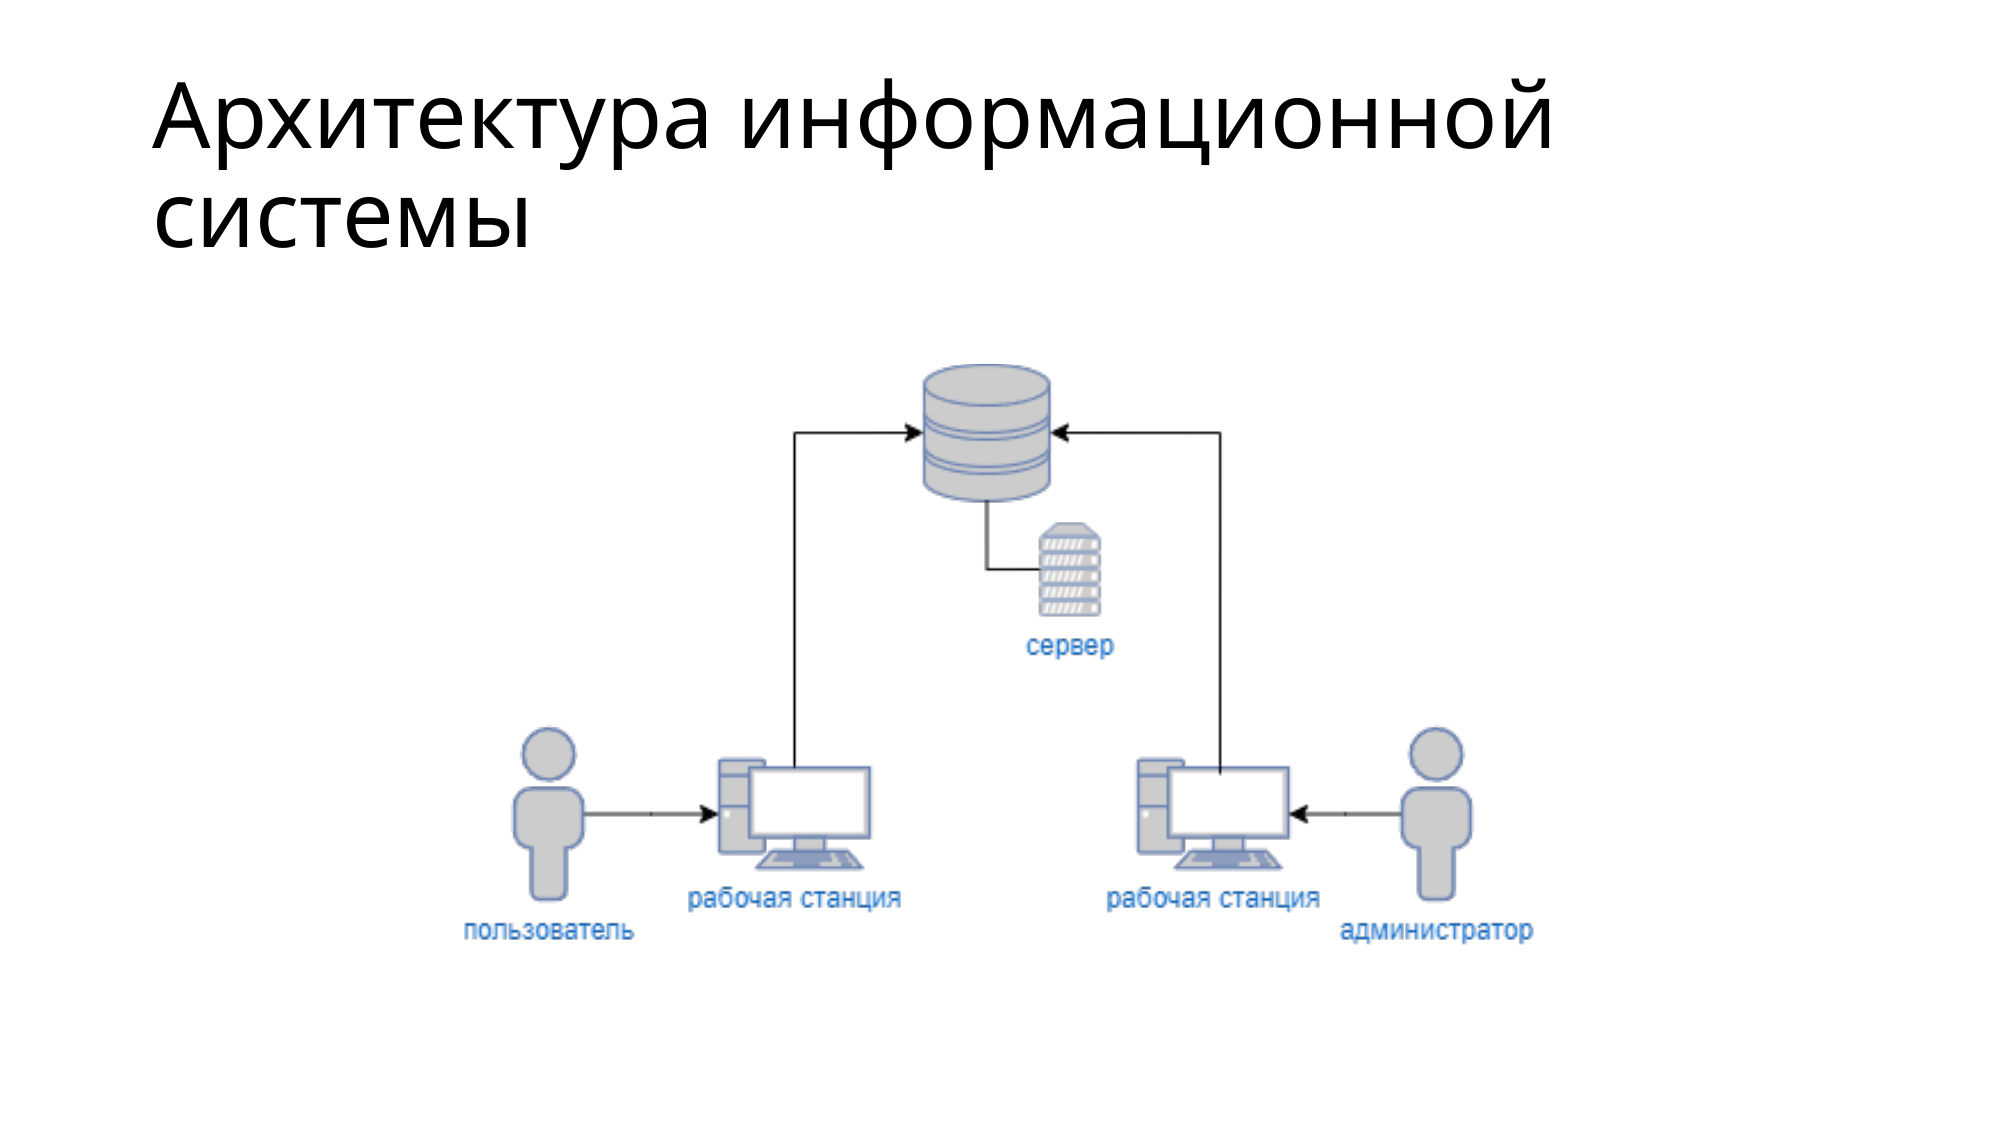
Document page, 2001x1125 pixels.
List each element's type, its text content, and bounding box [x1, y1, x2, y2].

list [464, 364, 1536, 949]
title Архитектура информационной системы [137, 59, 1863, 278]
